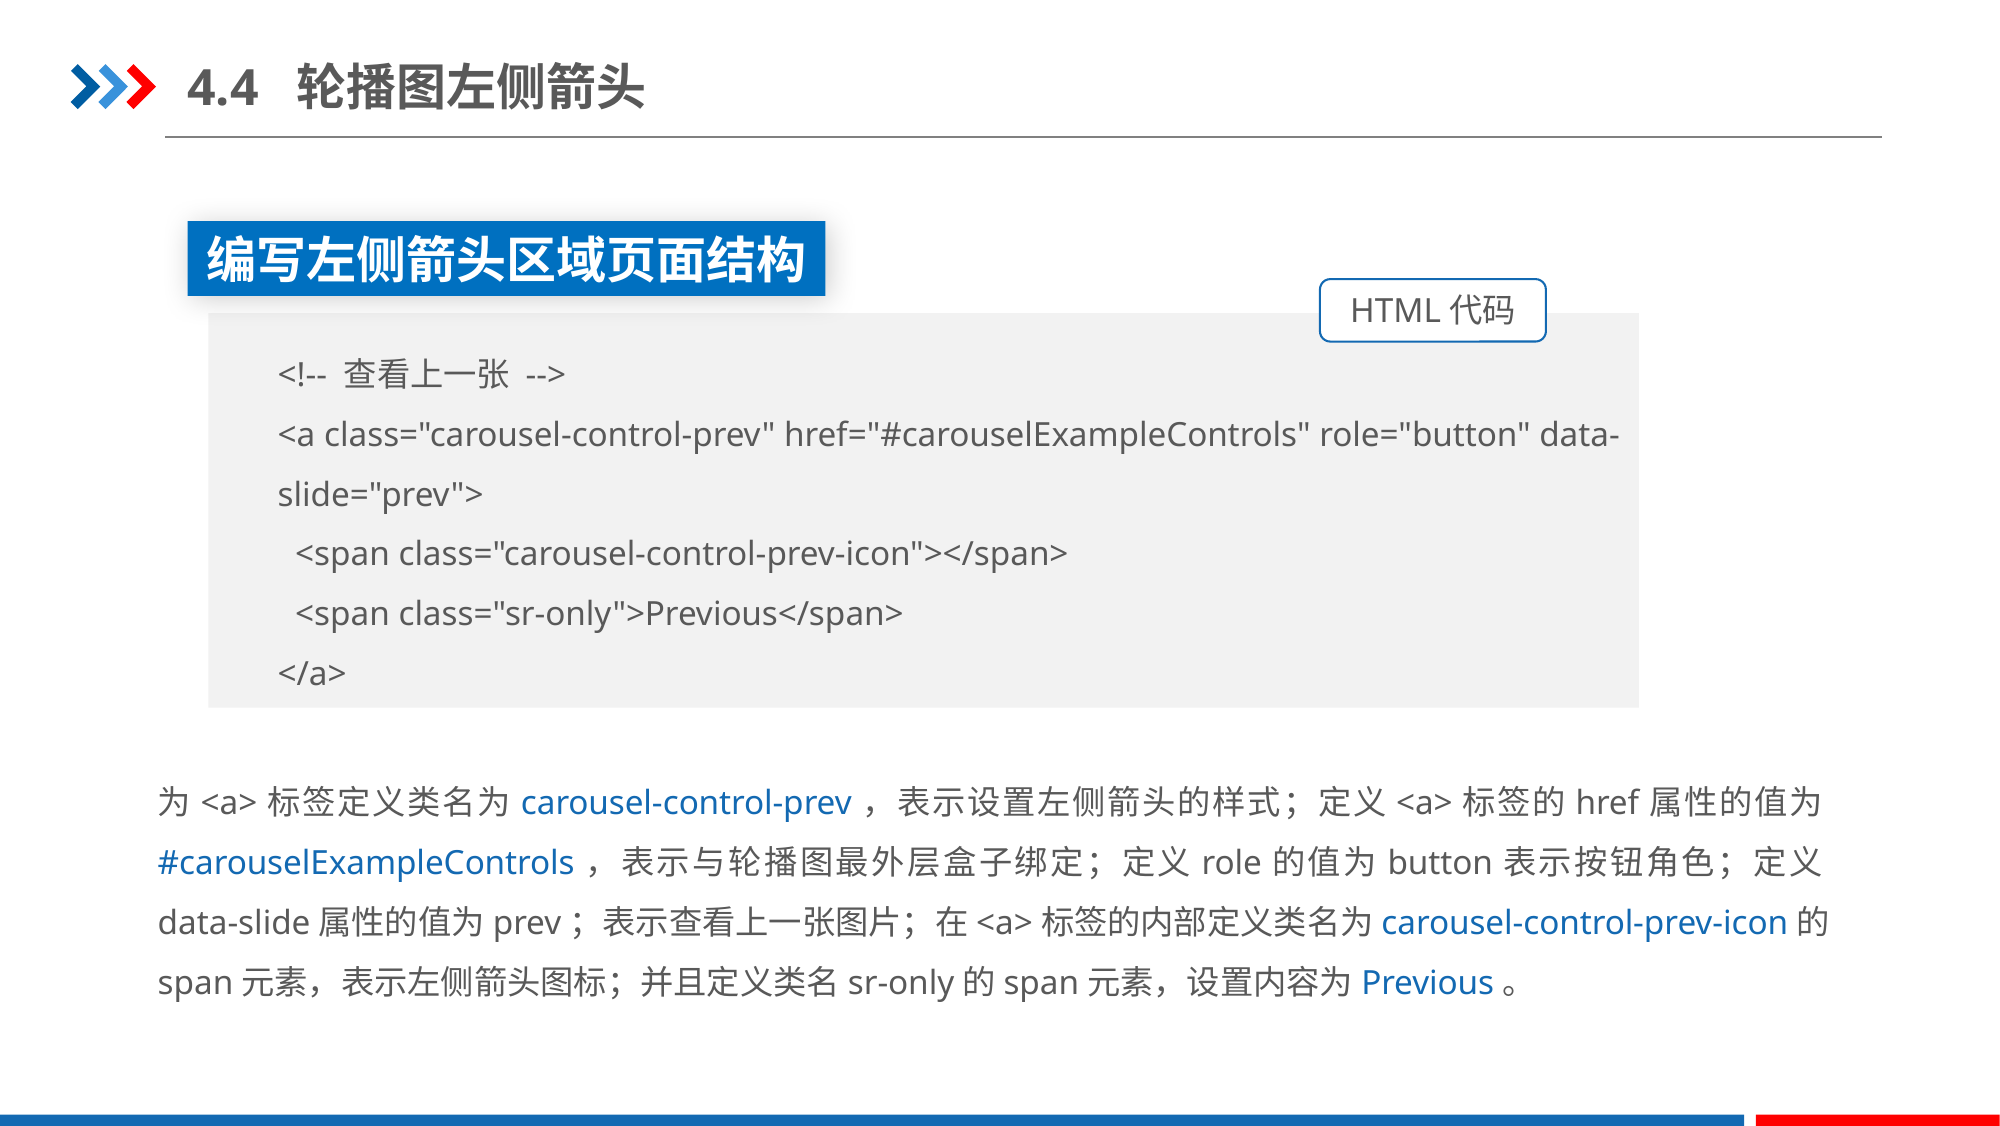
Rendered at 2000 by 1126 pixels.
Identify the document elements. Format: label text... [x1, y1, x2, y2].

text_box 为<a>标签定义类名为carousel-control-prev，表示设置左侧箭头的样式；定义<a>标签的href属性的值为#carouselExampleControls，表示与轮播图最外层盒子绑定；定义role的值为button表示按钮角色；定义data-slide属性的值为prev；表示查看上一张图片；在<a>标签的内部定义类名为carousel-control-prev-icon的span元素，表示左侧箭头图标；并且定义类名sr-only的span元素，设置内容为Previous。 [137, 751, 1851, 1012]
text_box HTML代码 [1319, 279, 1546, 342]
text_box 4.4 轮播图左侧箭头 [187, 43, 918, 127]
text_box 编写左侧箭头区域页面结构 [187, 221, 826, 296]
text_box <!-- 查看上一张 --> <a class="carousel-control-prev" href="#carouselExampleControls" role="button" data-slide="prev"> <span class="carousel-control-prev-icon"></span> <span class="sr-only">Previous</span> </a> [262, 325, 1681, 700]
text_box [206, 311, 1641, 710]
